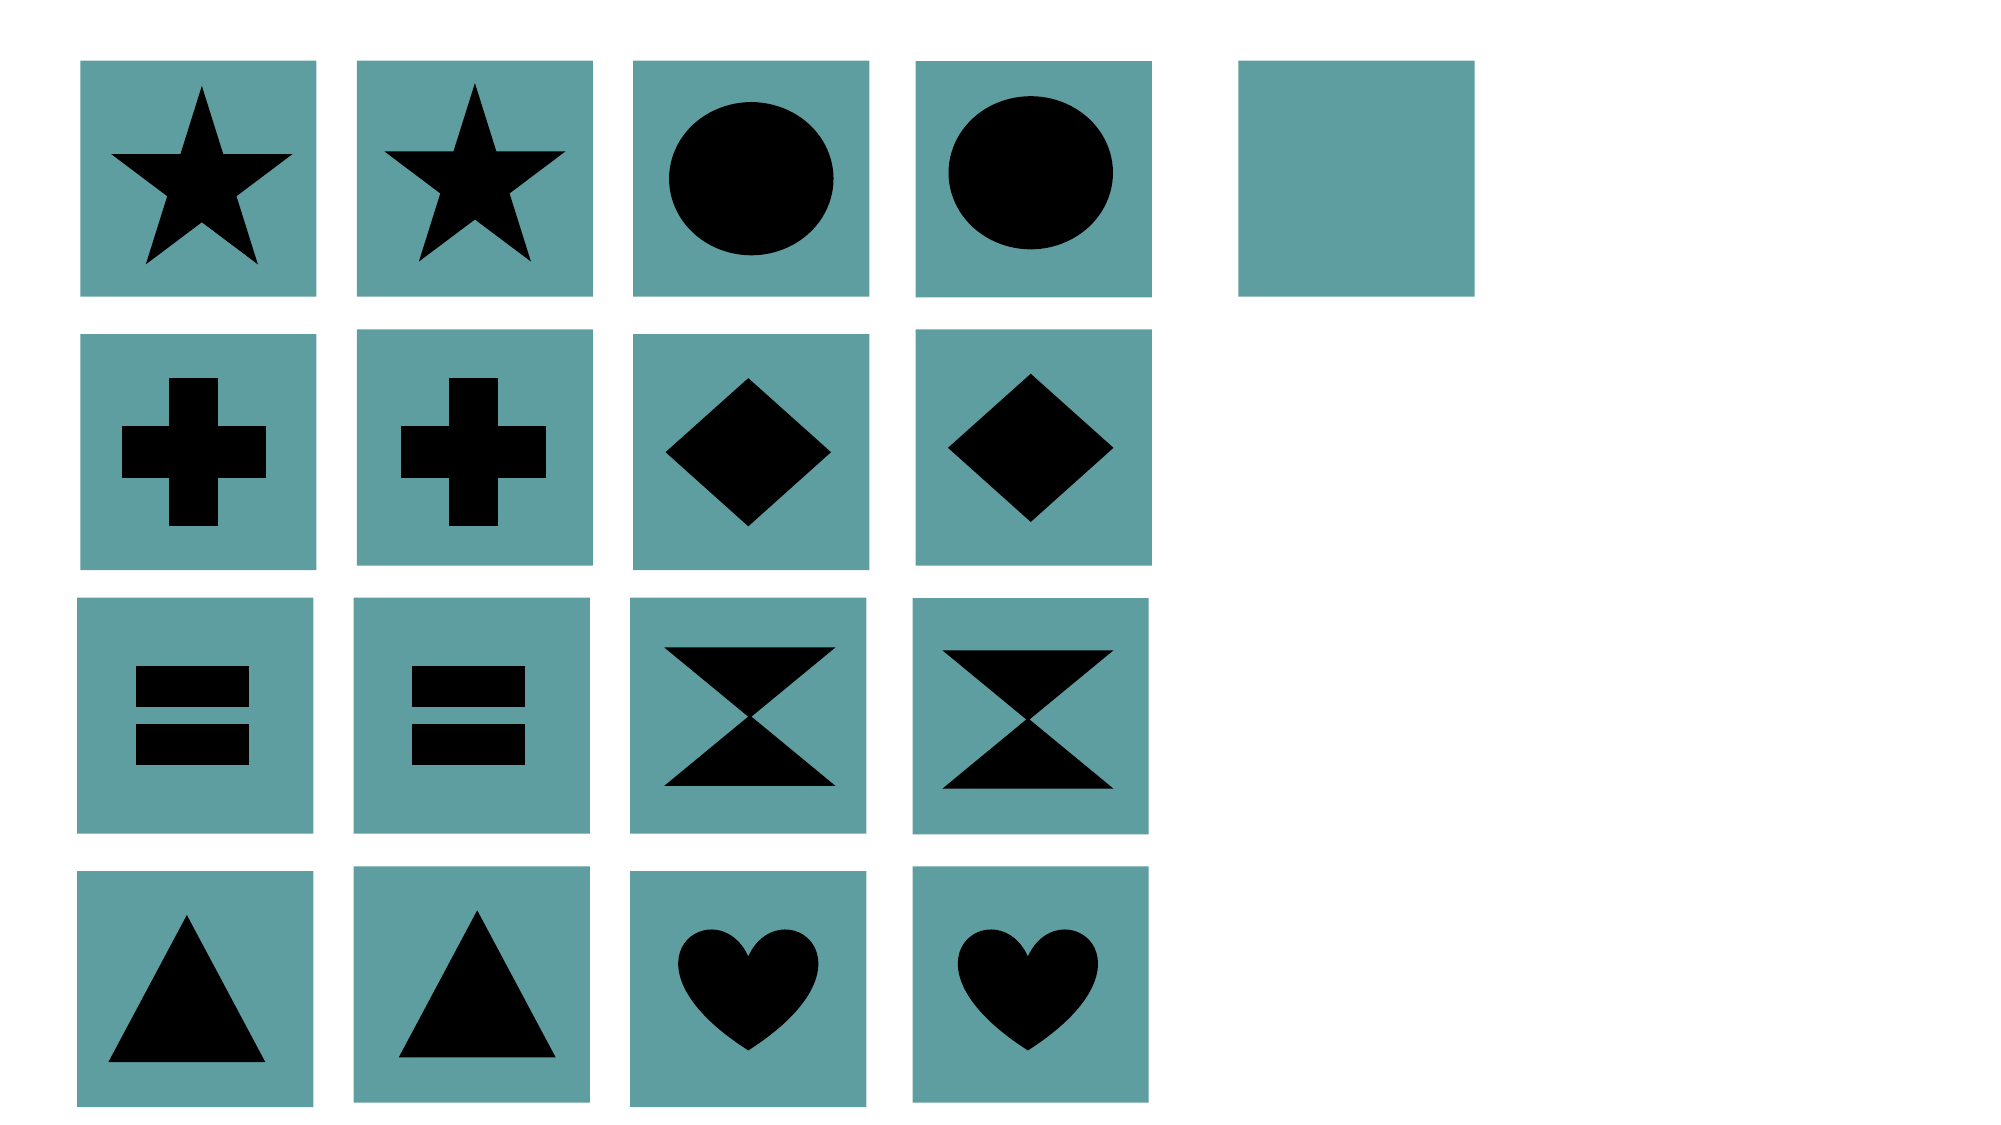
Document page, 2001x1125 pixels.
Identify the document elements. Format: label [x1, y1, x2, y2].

text_box [356, 59, 594, 298]
text_box [111, 85, 293, 265]
text_box [669, 102, 834, 256]
text_box [384, 83, 566, 262]
text_box [912, 865, 1150, 1104]
text_box [398, 910, 556, 1058]
text_box [1237, 59, 1476, 298]
text_box [629, 596, 867, 835]
text_box [942, 650, 1114, 789]
text_box [356, 328, 594, 567]
text_box [79, 59, 317, 298]
text_box [108, 914, 266, 1063]
text_box [353, 596, 591, 835]
text_box [76, 596, 314, 835]
text_box [79, 333, 317, 571]
text_box [76, 870, 314, 1108]
text_box [412, 666, 525, 707]
text_box [678, 929, 819, 1051]
text_box [136, 666, 249, 707]
text_box [912, 597, 1150, 835]
text_box [915, 60, 1153, 298]
text_box [122, 378, 266, 526]
text_box [915, 328, 1153, 567]
text_box [401, 378, 546, 526]
text_box [947, 373, 1114, 522]
text_box [948, 96, 1113, 250]
text_box [136, 724, 249, 765]
text_box [664, 647, 836, 786]
text_box [629, 870, 867, 1108]
text_box [412, 724, 525, 765]
text_box [353, 865, 591, 1104]
text_box [632, 333, 870, 571]
text_box [957, 929, 1098, 1051]
text_box [632, 59, 870, 298]
text_box [665, 378, 832, 527]
